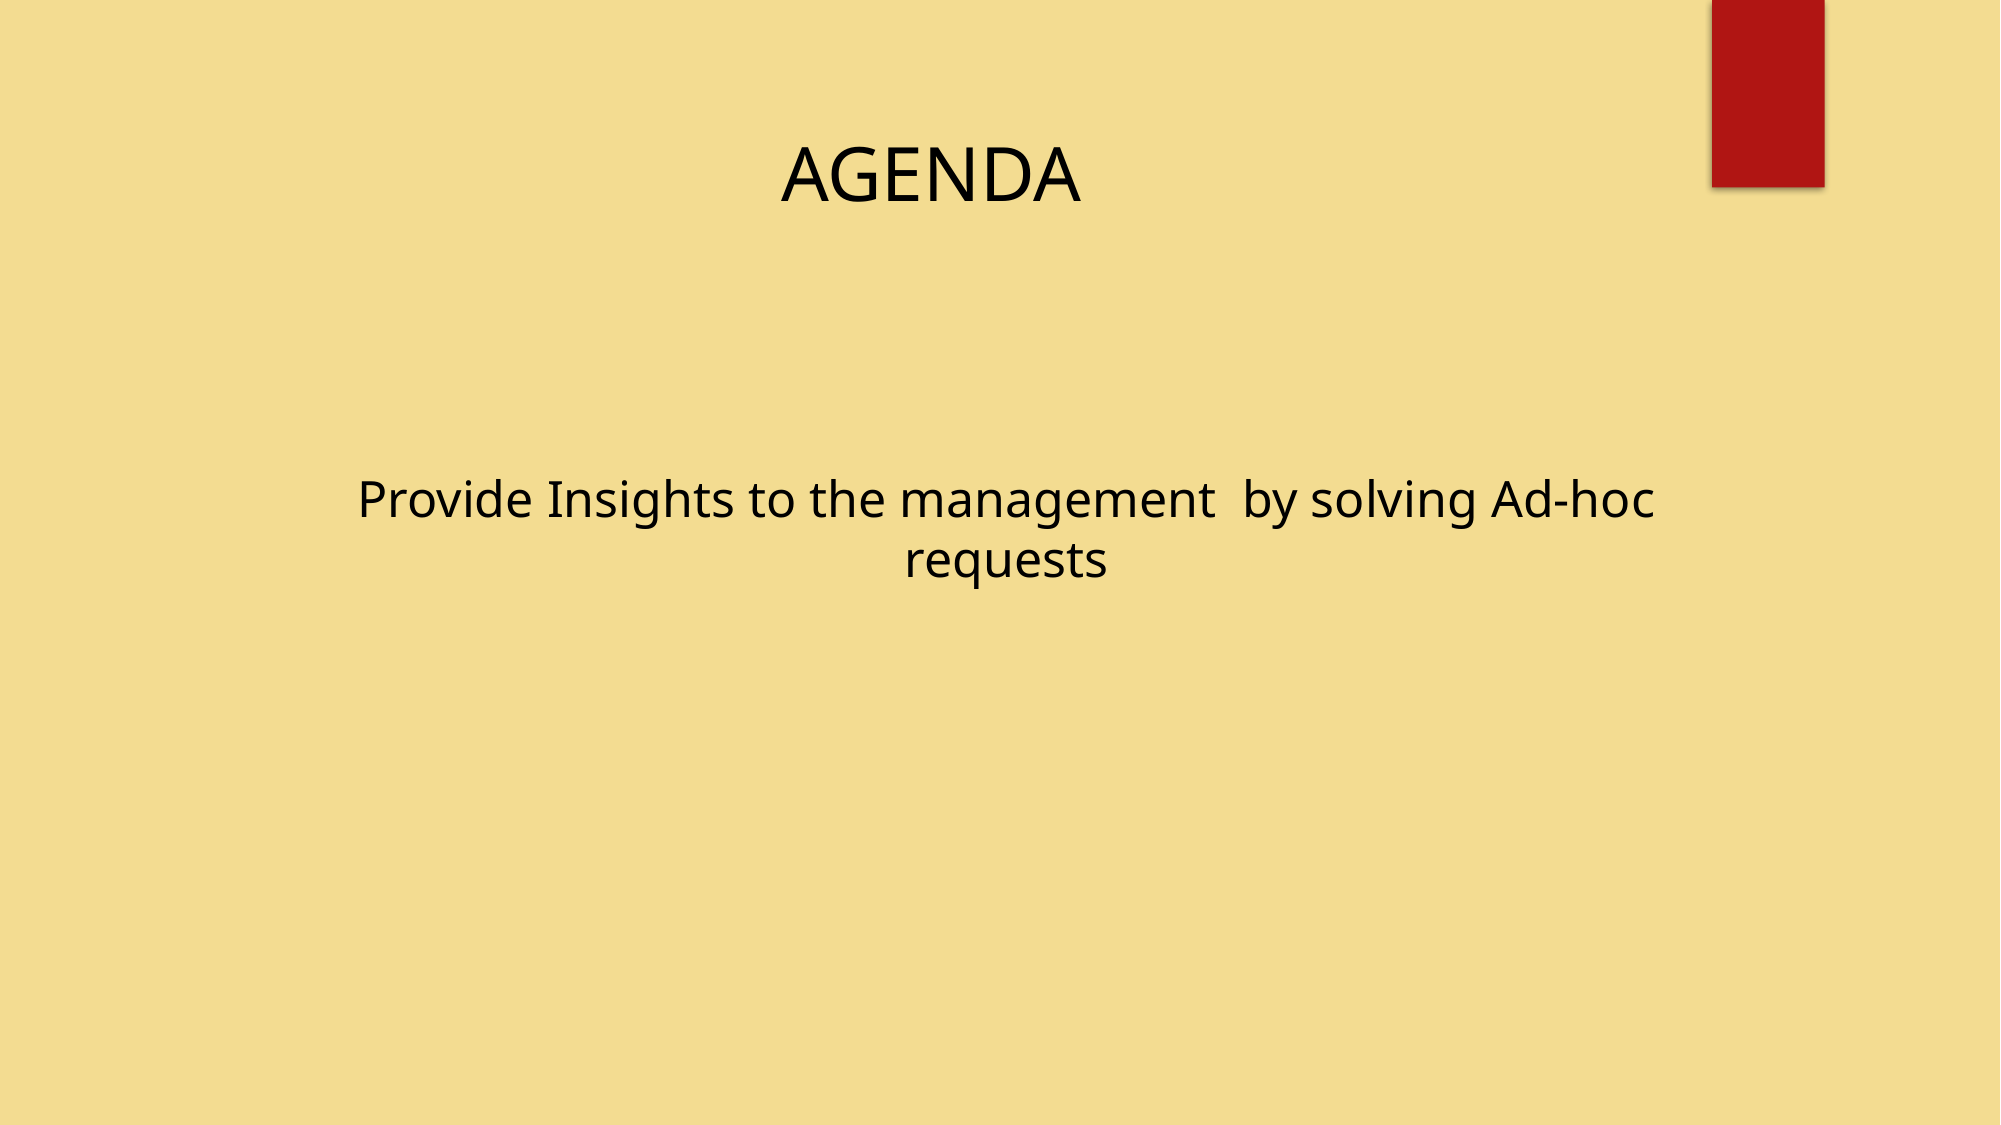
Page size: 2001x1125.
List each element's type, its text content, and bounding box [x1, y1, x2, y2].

text_box Provide Insights to the management by solving Ad-hoc requests [326, 460, 1687, 595]
text_box AGENDA [326, 119, 1537, 270]
